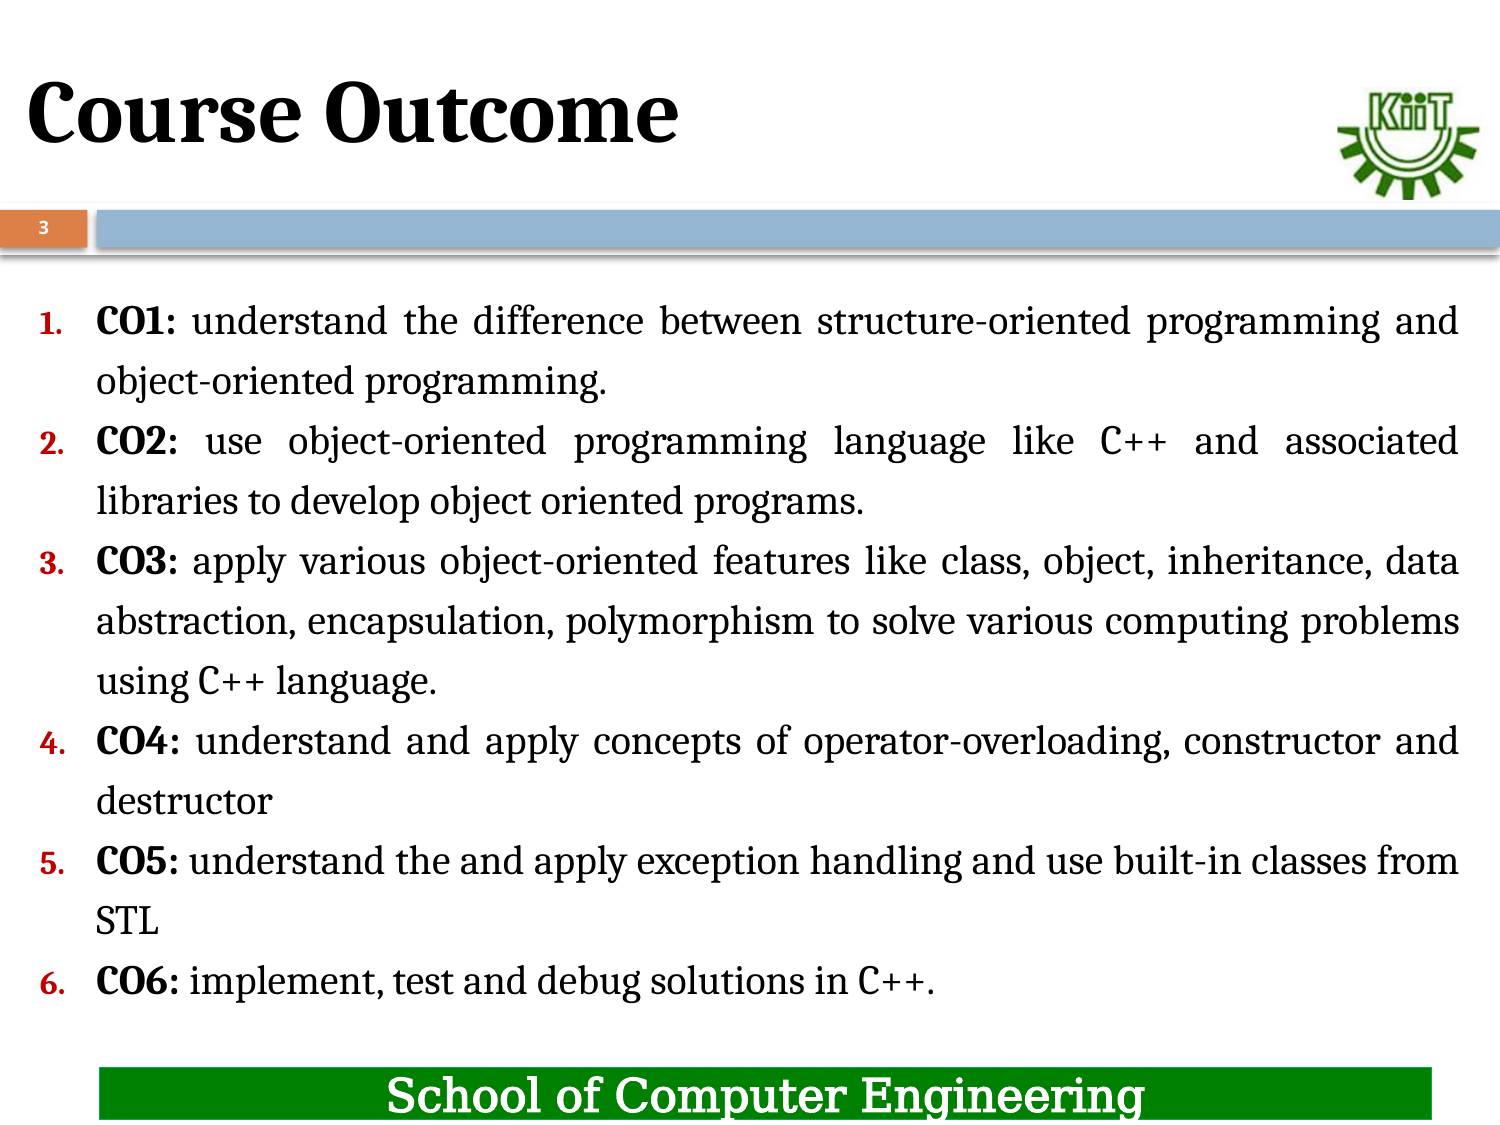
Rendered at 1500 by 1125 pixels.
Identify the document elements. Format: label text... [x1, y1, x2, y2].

picture [1337, 87, 1491, 201]
slide_number 3 [0, 208, 88, 249]
title Course Outcome [12, 24, 1351, 188]
footer School of Computer Engineering [99, 1067, 1432, 1120]
text_box CO1: understand the difference between structure-oriented programming and object-oriented programming. CO2: use object-oriented programming language like C++ and associated libraries to develop object oriented programs. CO3: apply various object-oriented features like class, object, inheritance, data abstraction, encapsulation, polymorphism to solve various computing problems using C++ language. CO4: understand and apply concepts of operator-overloading, constructor and destructor CO5: understand the and apply exception handling and use built-in classes from STL CO6: implement, test and debug solutions in C++. [24, 274, 1475, 1013]
